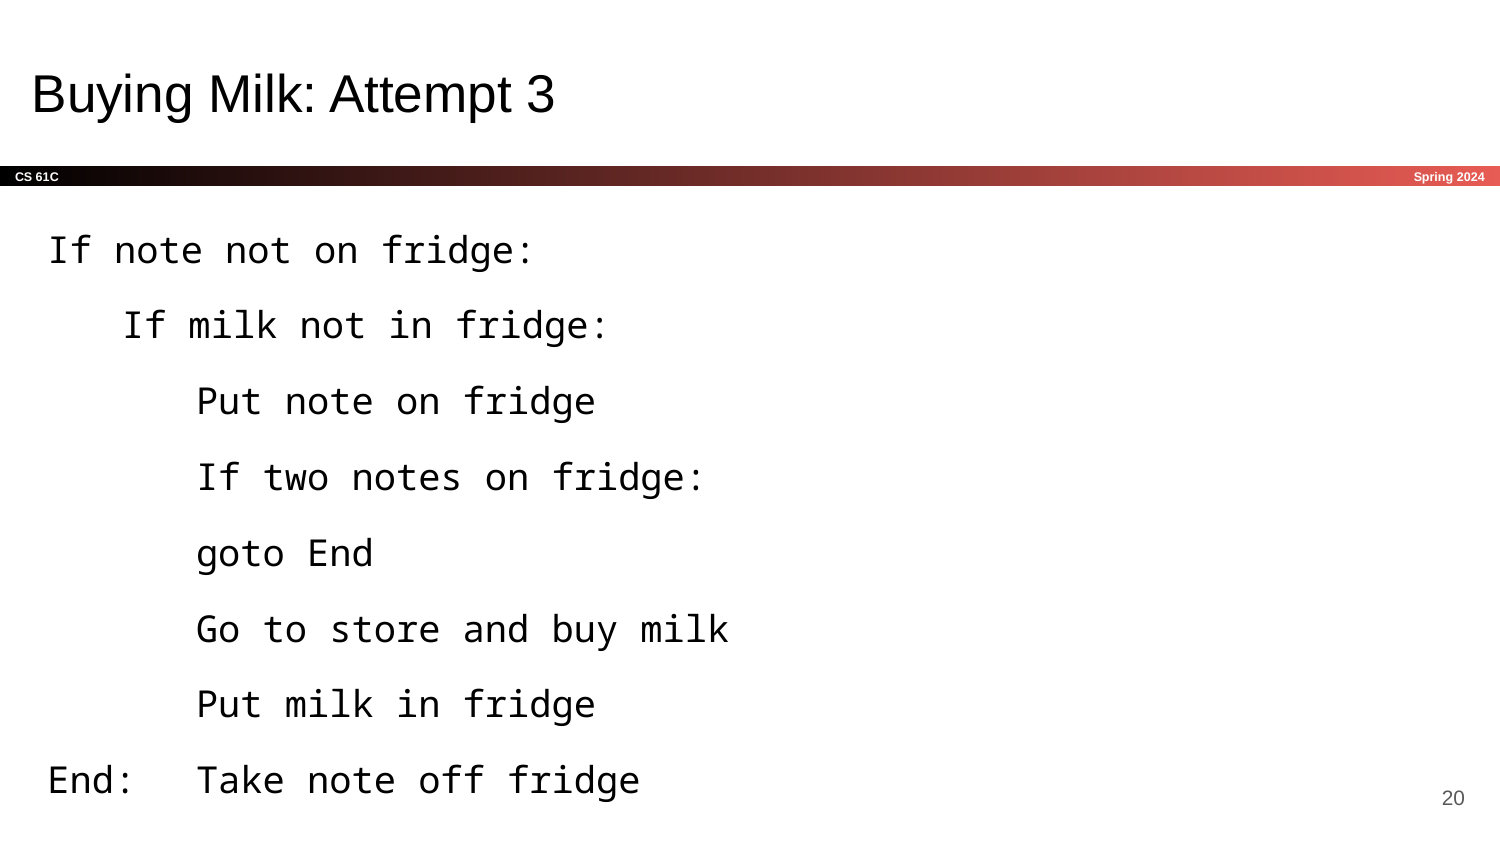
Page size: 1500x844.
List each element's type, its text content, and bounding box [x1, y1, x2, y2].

title Buying Milk: Attempt 3 [16, 44, 1415, 139]
slide_number ‹#› [1389, 764, 1480, 830]
list If note not on fridge: If milk not in fridge: Put note on fridge If two notes on fridge: goto End Go to store and buy milk Put milk in fridge End: Take note off fridge [32, 204, 1431, 823]
